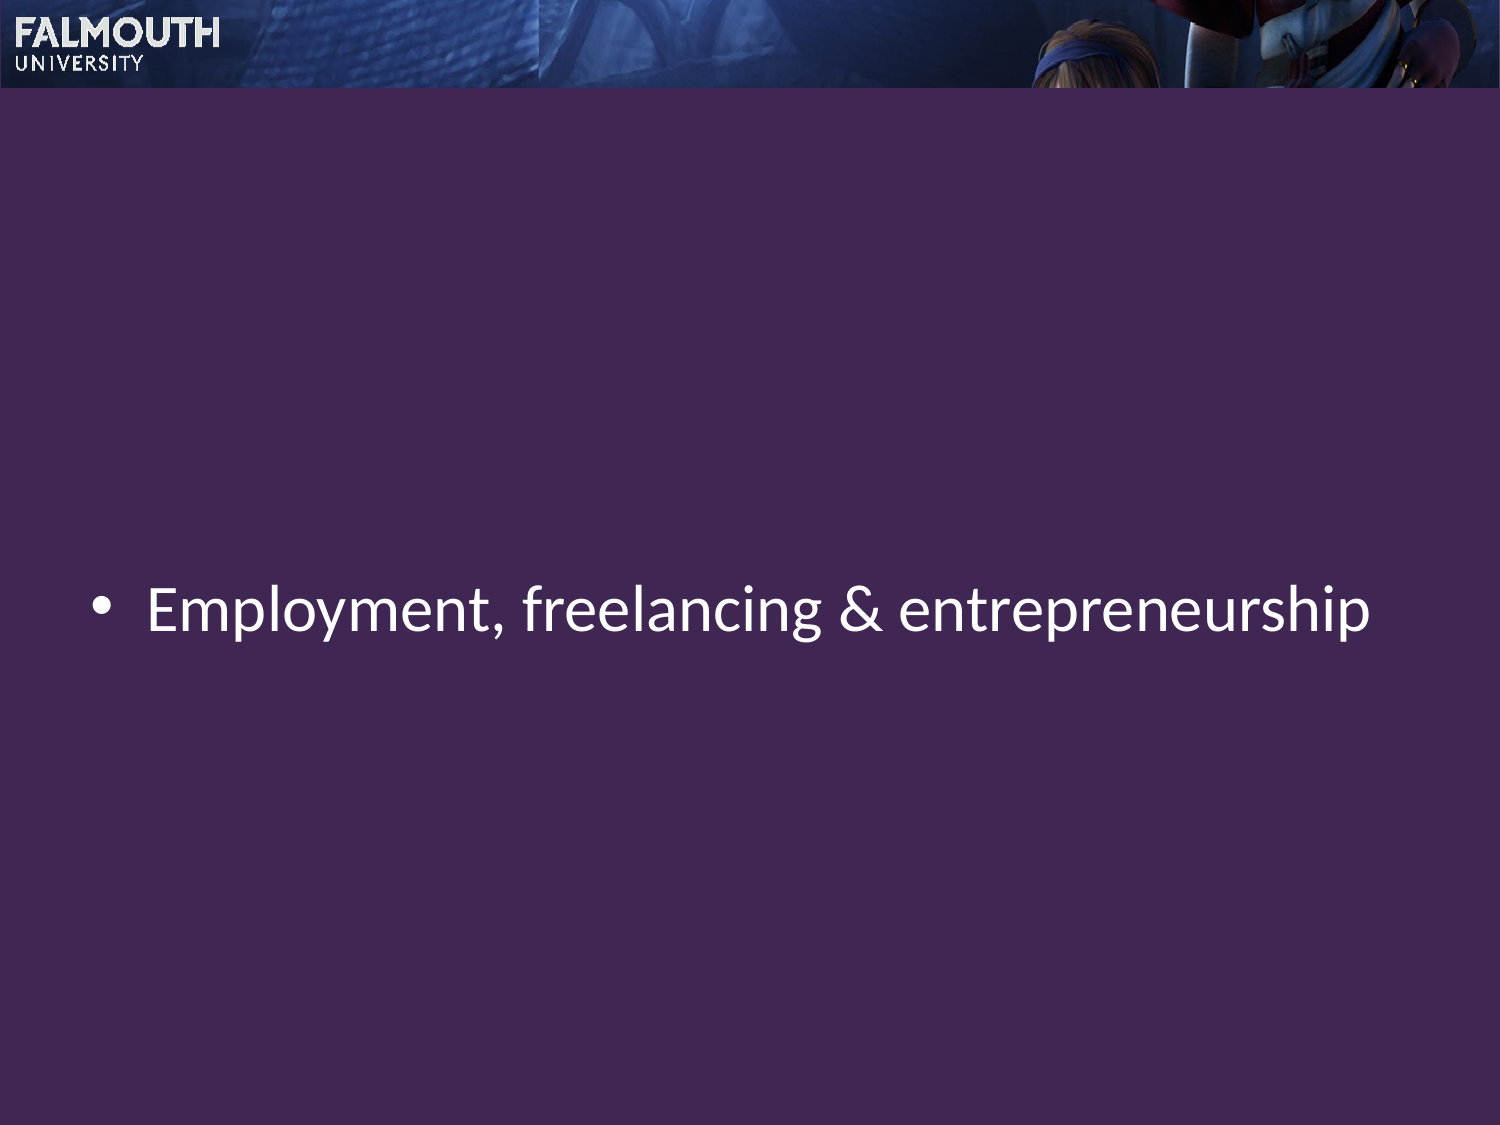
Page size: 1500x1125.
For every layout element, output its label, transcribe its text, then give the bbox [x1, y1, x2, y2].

picture [0, 0, 1500, 90]
list Employment, freelancing & entrepreneurship [75, 90, 1425, 1071]
